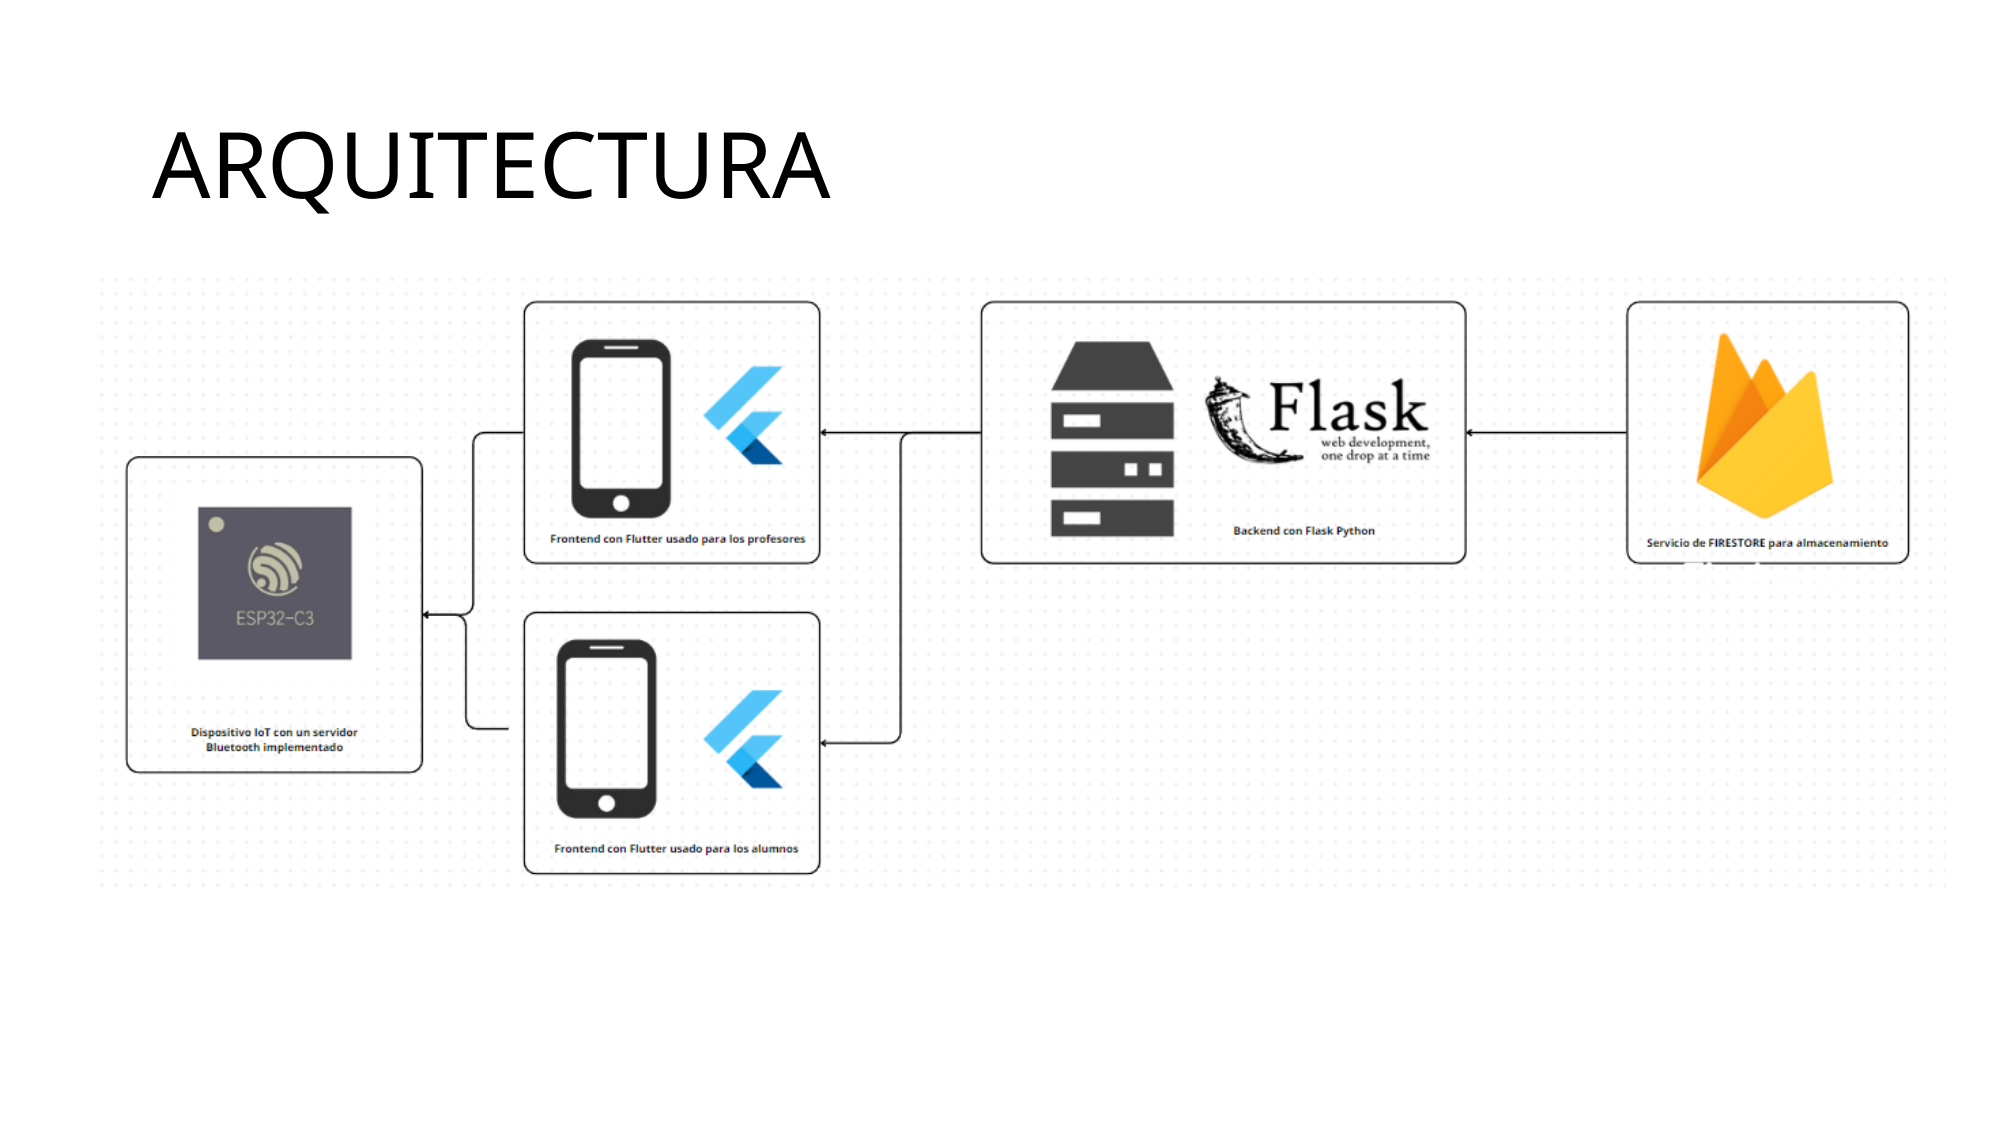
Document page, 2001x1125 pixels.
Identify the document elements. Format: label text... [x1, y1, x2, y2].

picture [98, 267, 1946, 896]
title ARQUITECTURA [137, 59, 1863, 267]
